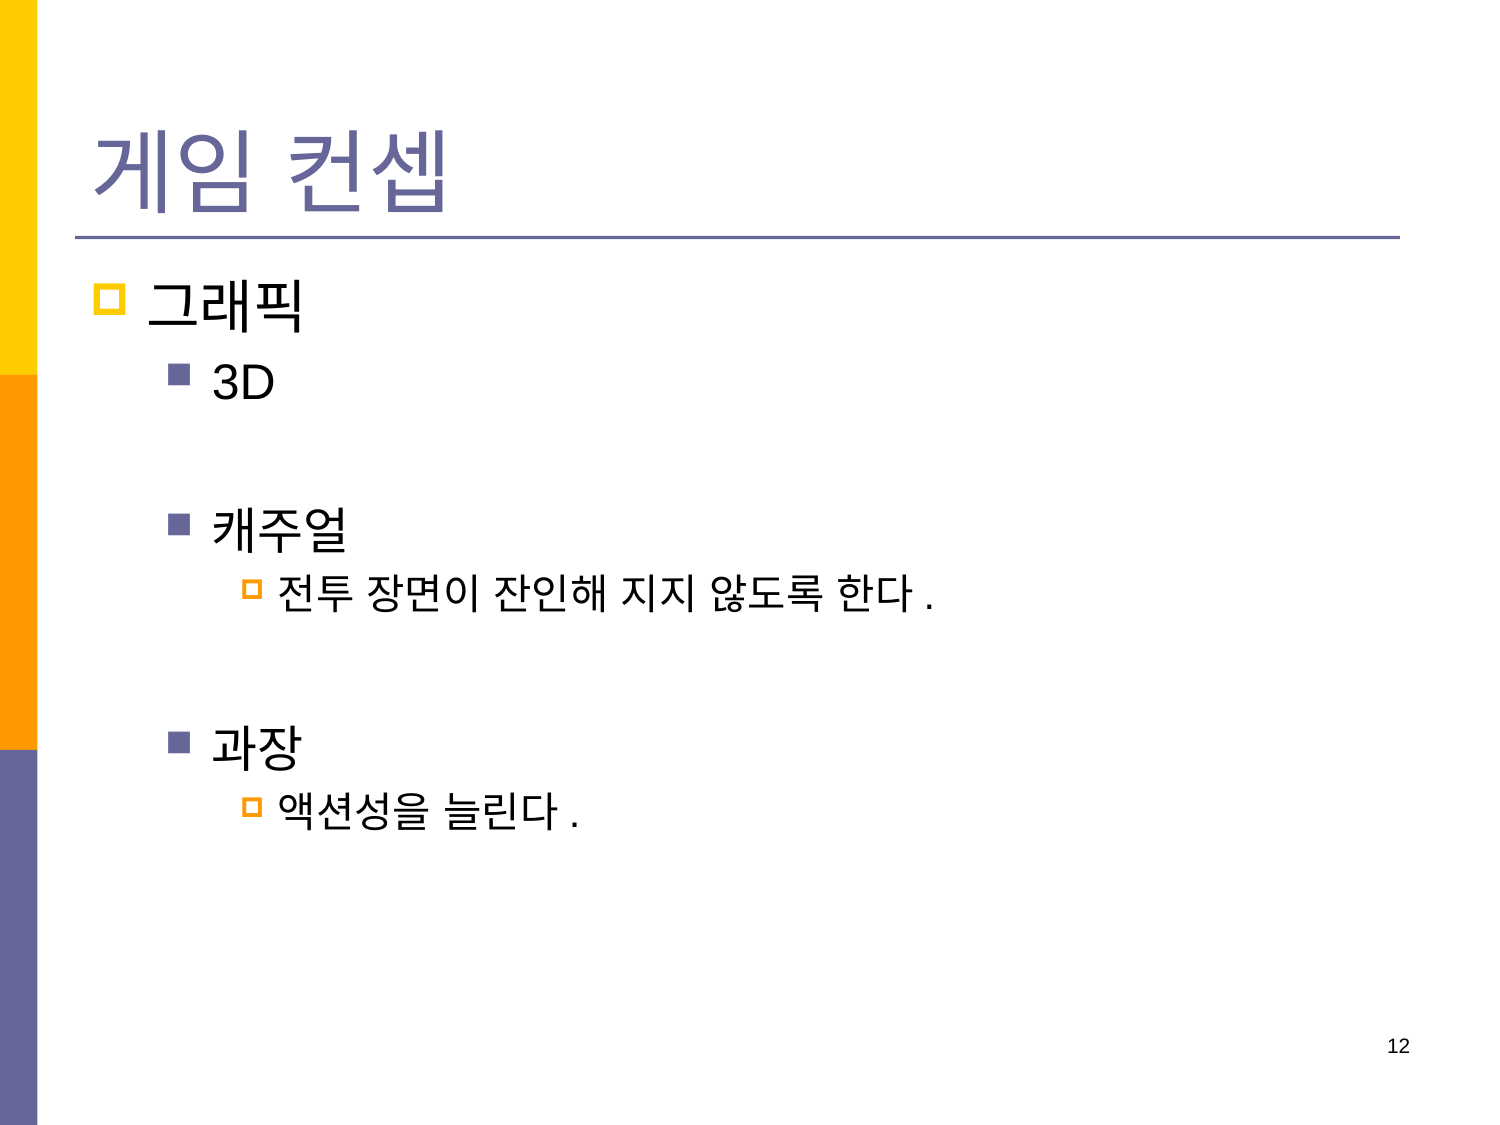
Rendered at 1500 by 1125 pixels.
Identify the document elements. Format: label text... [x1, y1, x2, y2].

title 게임 컨셉 [75, 45, 1425, 233]
slide_number 12 [1074, 1025, 1425, 1100]
list 그래픽 3D 캐주얼 전투 장면이 잔인해 지지 않도록 한다. 과장 액션성을 늘린다. [75, 262, 1425, 1006]
